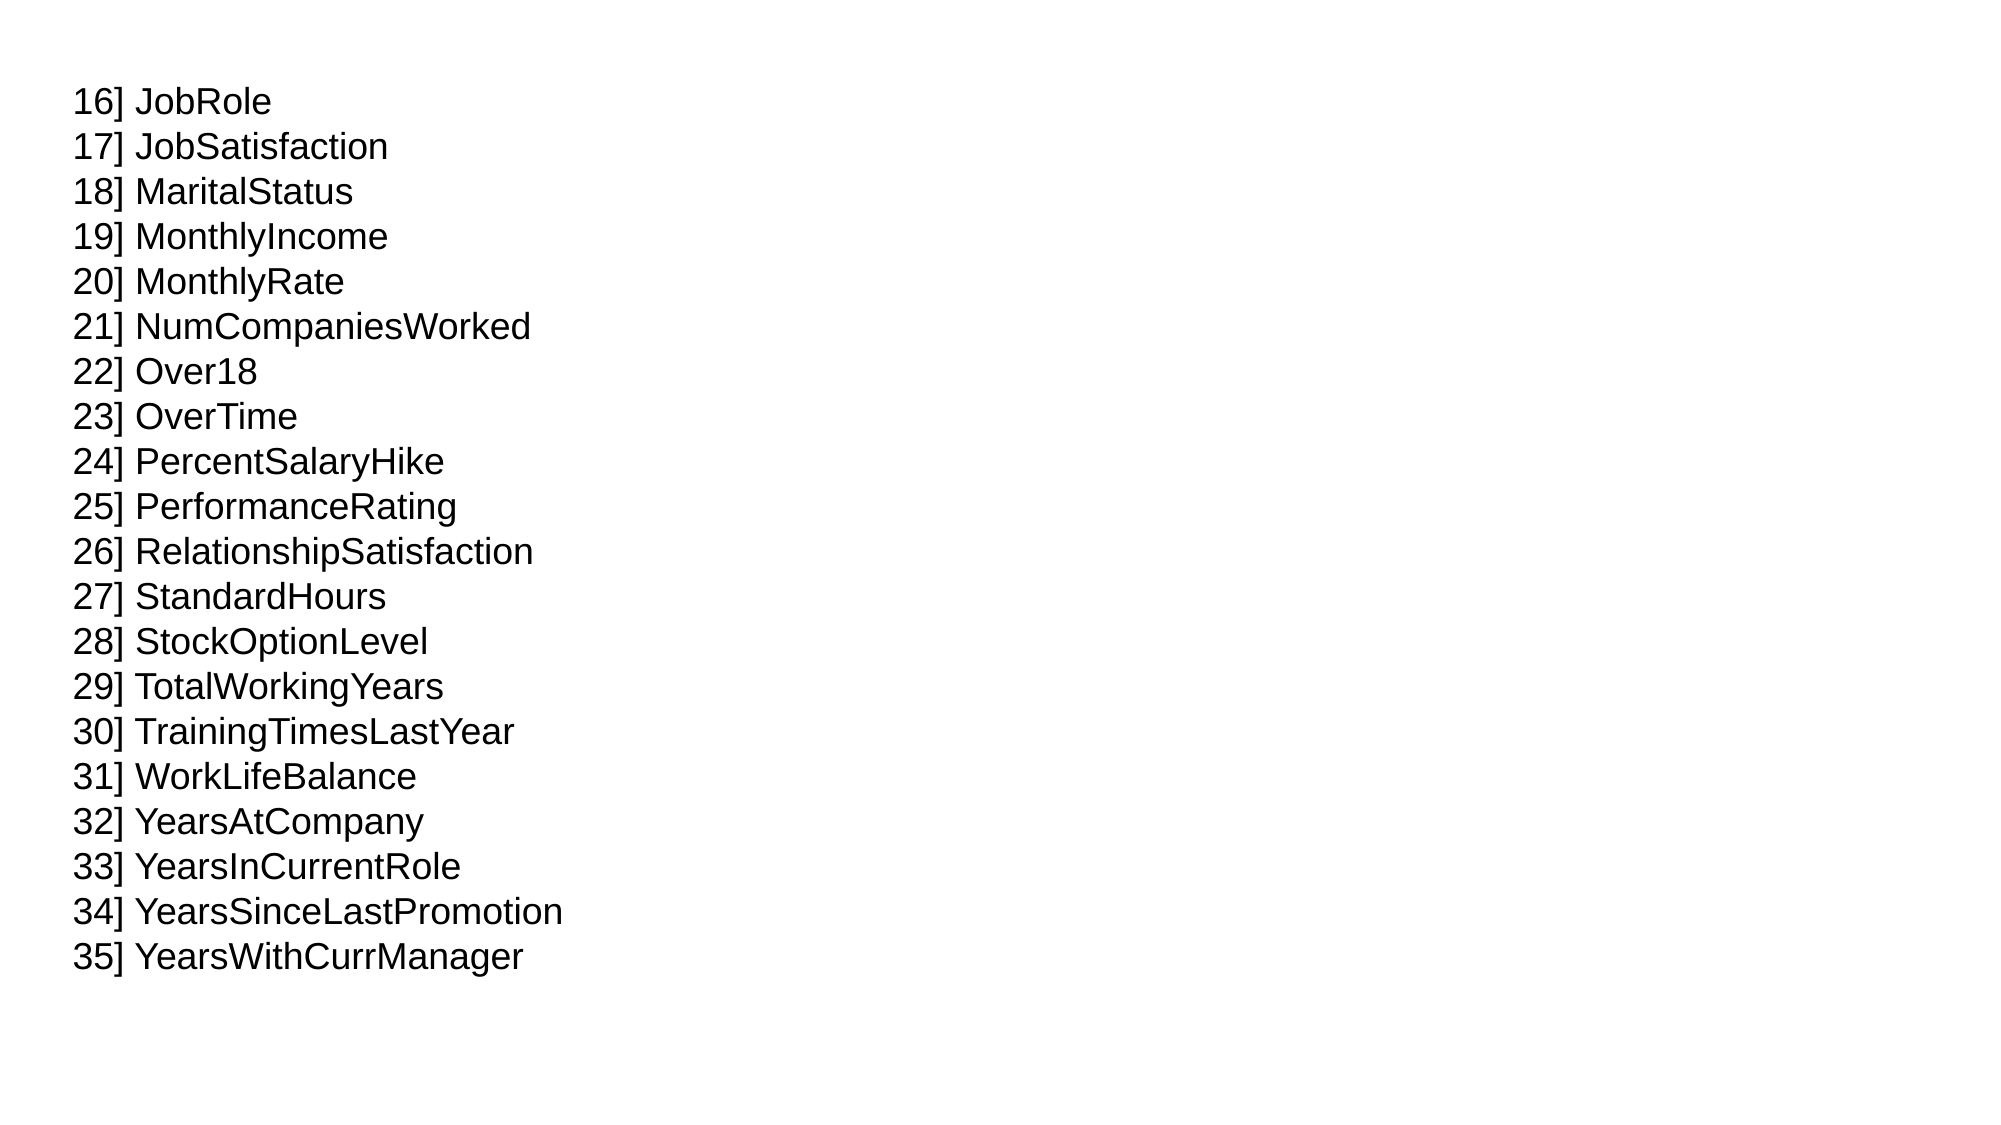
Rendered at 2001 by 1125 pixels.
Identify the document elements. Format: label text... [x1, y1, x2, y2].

text_box 16] JobRole 17] JobSatisfaction 18] MaritalStatus 19] MonthlyIncome 20] MonthlyRate 21] NumCompaniesWorked 22] Over18 23] OverTime 24] PercentSalaryHike 25] PerformanceRating 26] RelationshipSatisfaction 27] StandardHours 28] StockOptionLevel 29] TotalWorkingYears 30] TrainingTimesLastYear 31] WorkLifeBalance 32] YearsAtCompany 33] YearsInCurrentRole 34] YearsSinceLastPromotion 35] YearsWithCurrManager [57, 69, 1890, 985]
